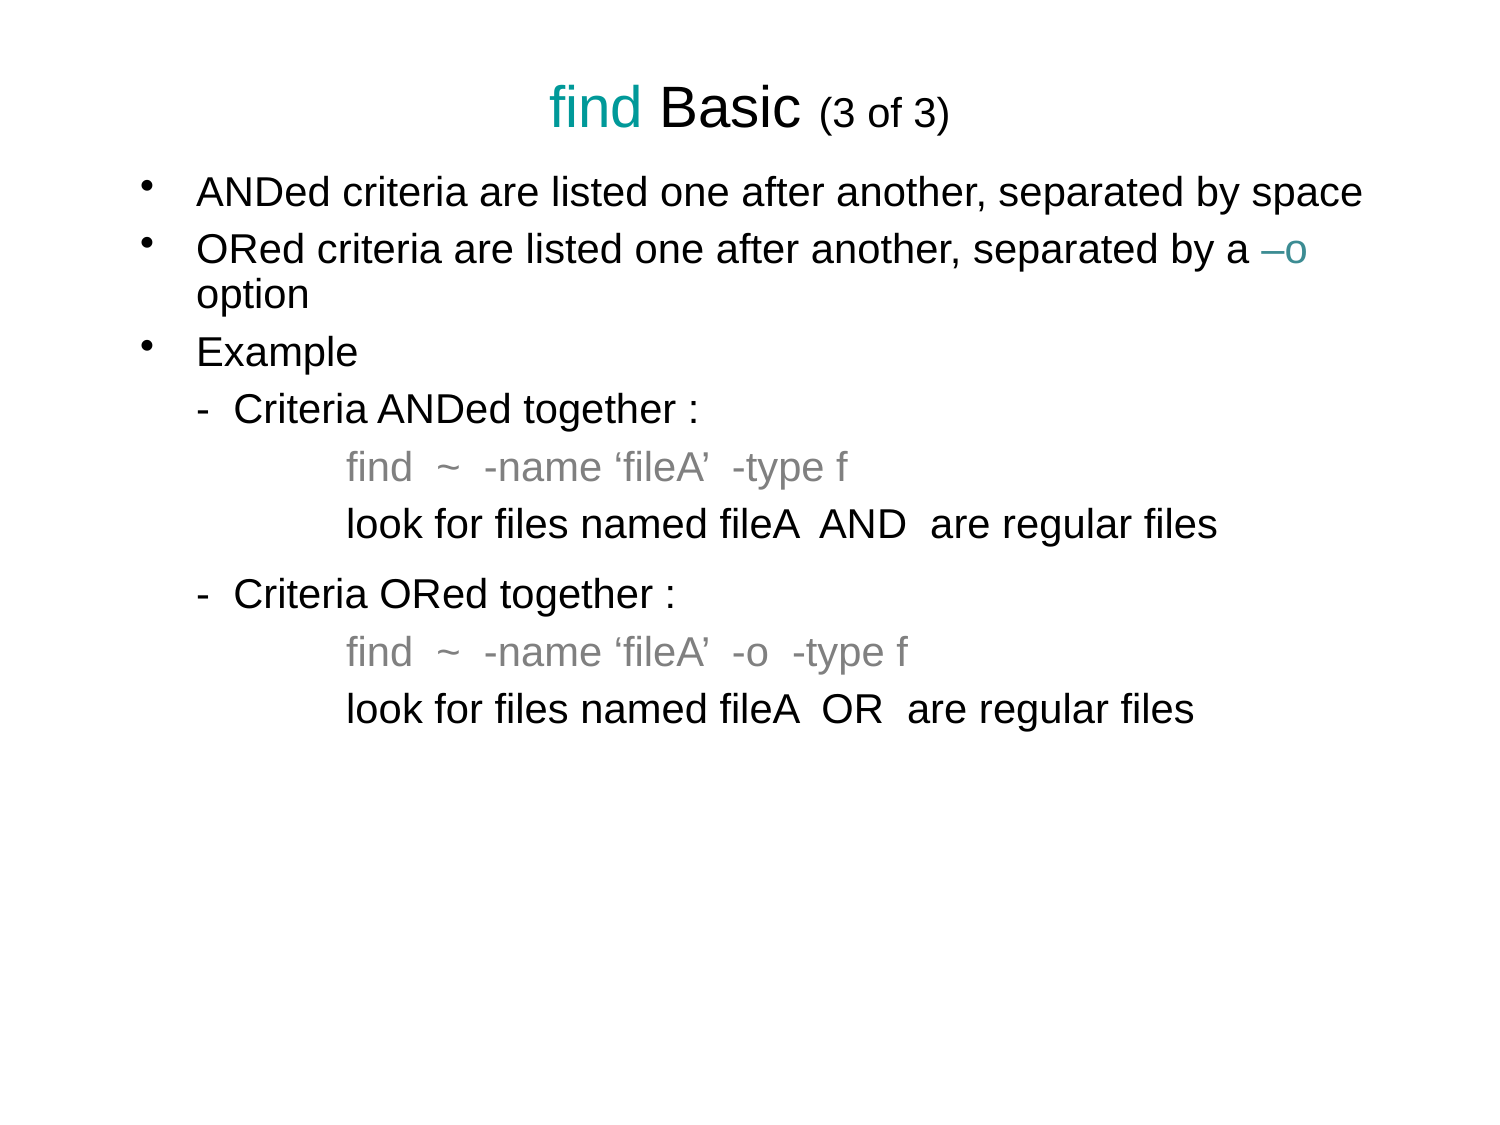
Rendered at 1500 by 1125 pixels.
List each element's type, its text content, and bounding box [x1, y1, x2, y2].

list ANDed criteria are listed one after another, separated by space ORed criteria are listed one after another, separated by a –o option Example - Criteria ANDed together : find ~ -name ‘fileA’ -type f look for files named fileA AND are regular files - Criteria ORed together : find ~ -name ‘fileA’ -o -type f look for files named fileA OR are regular files [124, 162, 1388, 1026]
title find Basic (3 of 3) [74, 44, 1426, 163]
